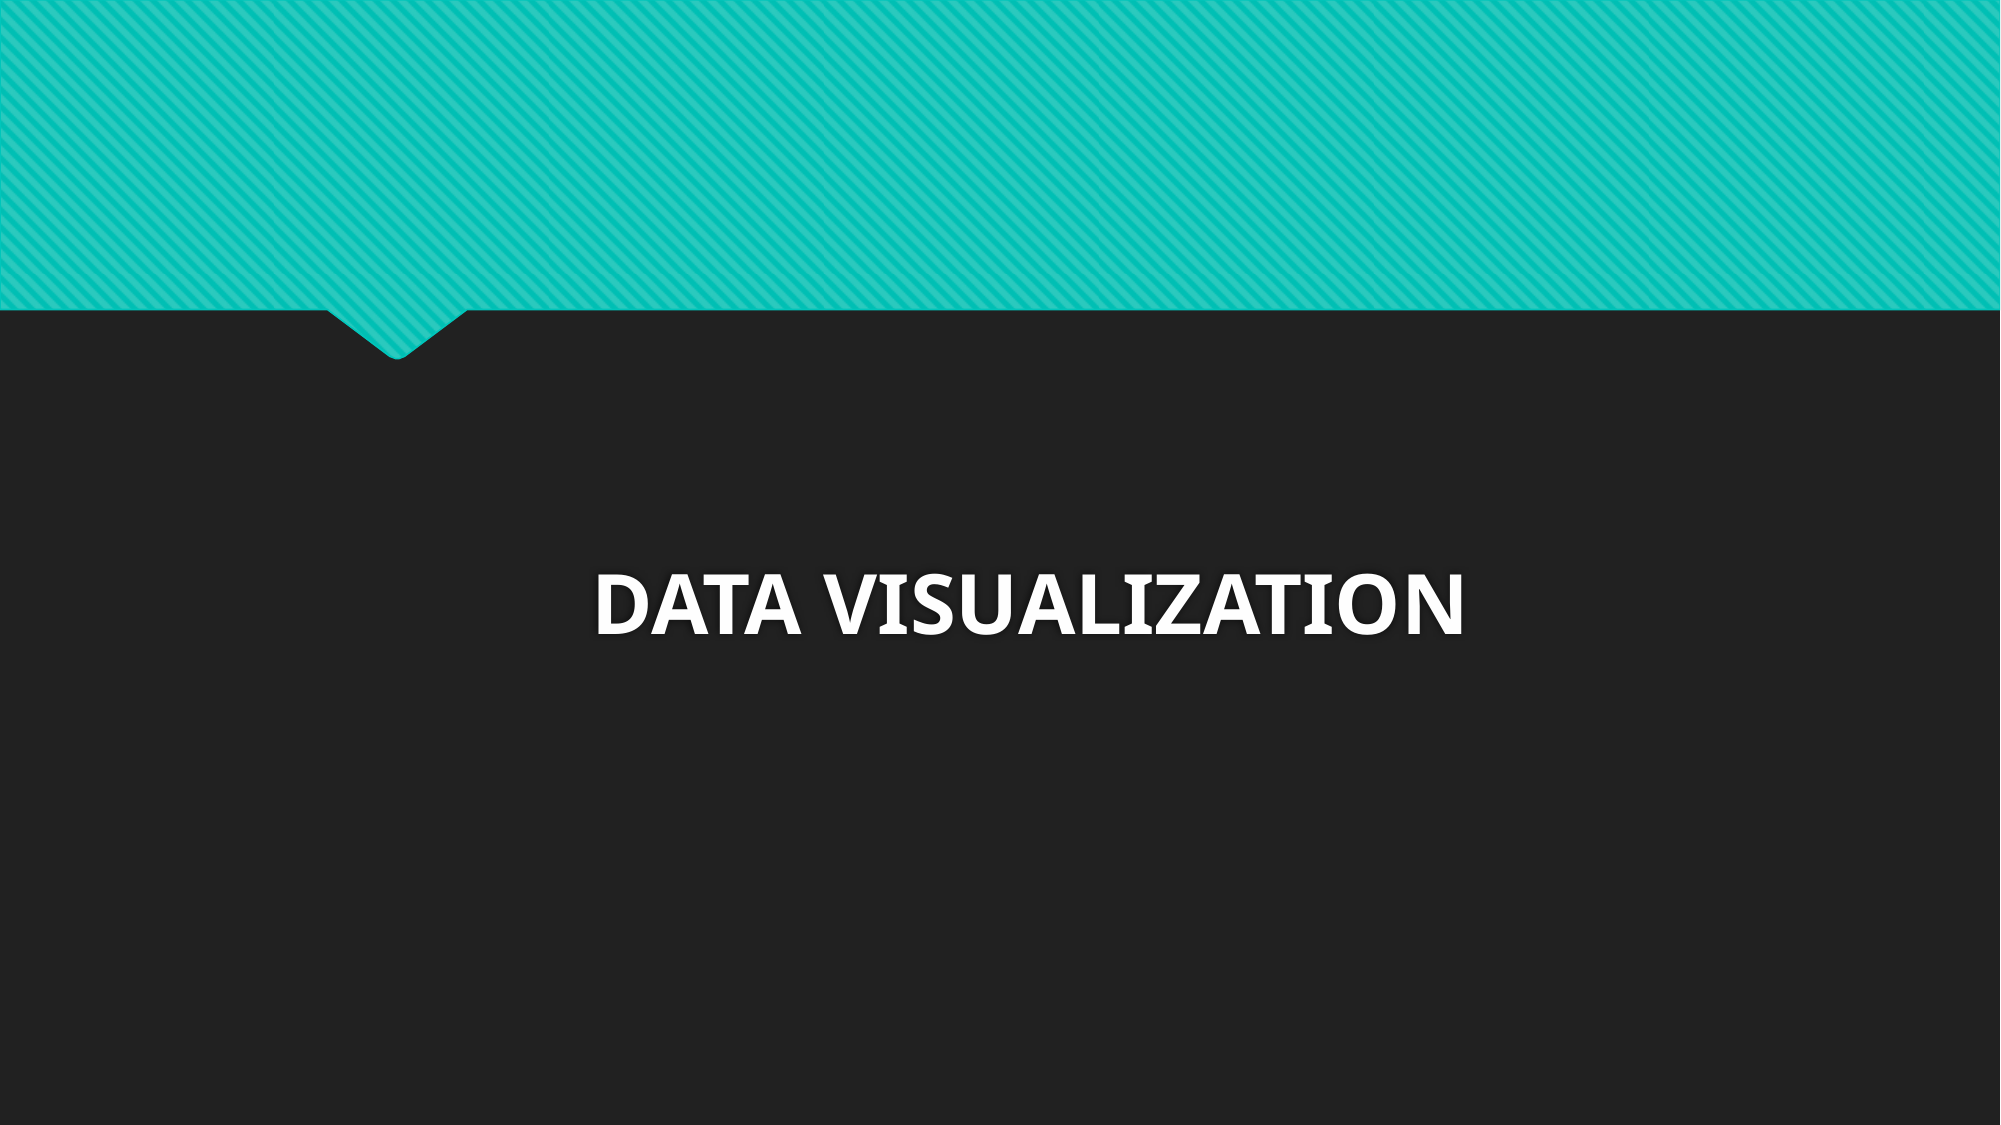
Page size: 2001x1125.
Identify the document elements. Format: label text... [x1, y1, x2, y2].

title DATA VISUALIZATION [163, 499, 1898, 659]
